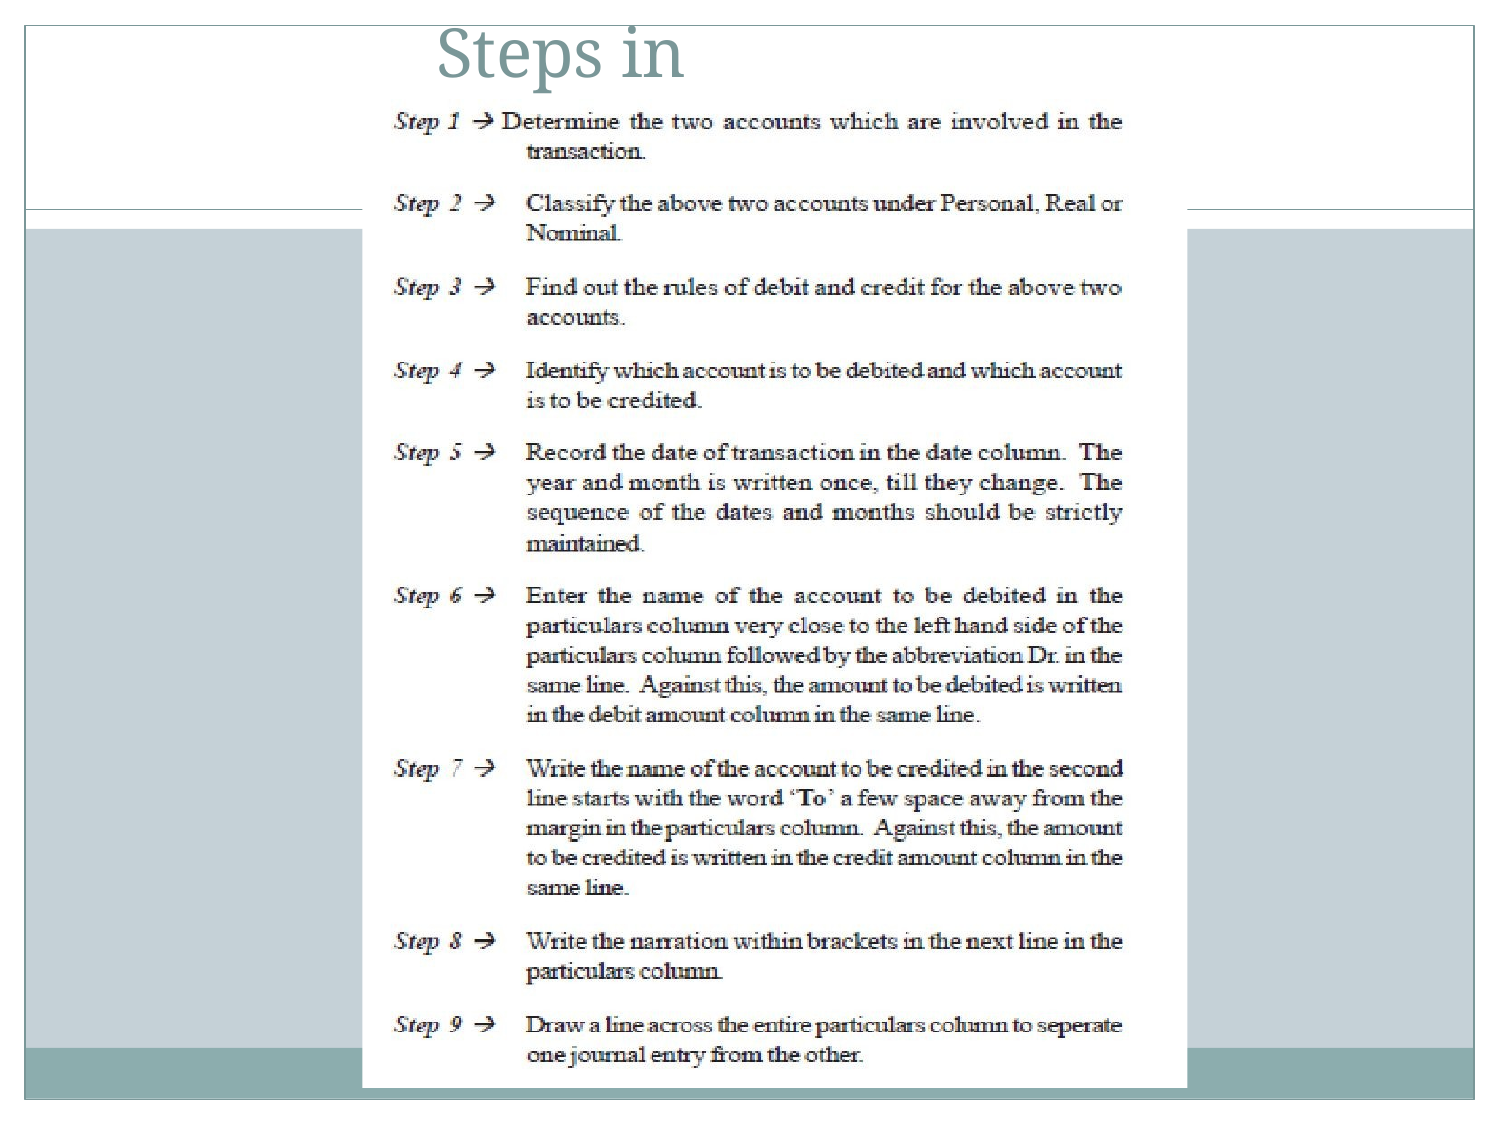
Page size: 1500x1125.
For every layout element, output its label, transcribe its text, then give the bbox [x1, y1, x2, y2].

text_box [362, 99, 1188, 1088]
title Steps in Journalising [434, 7, 1066, 99]
